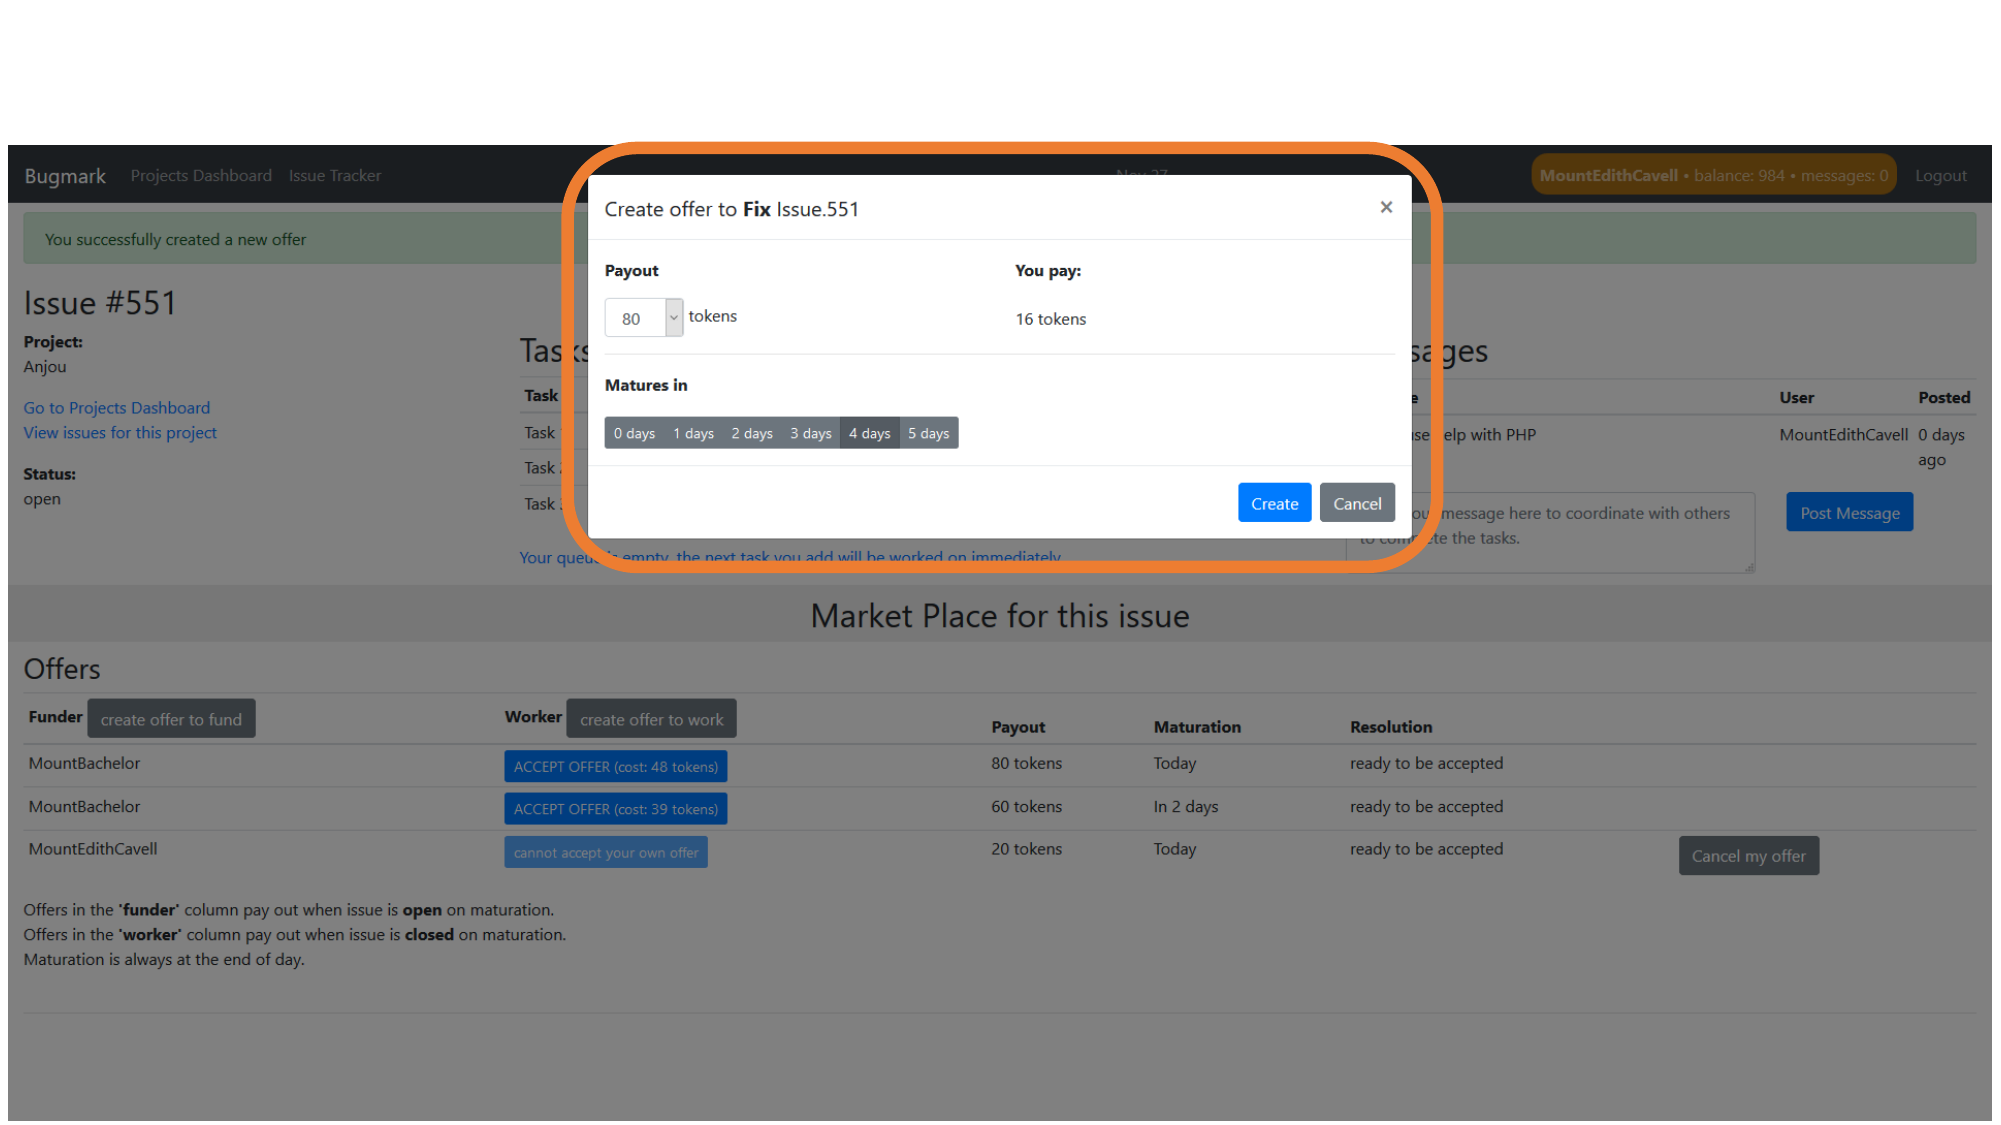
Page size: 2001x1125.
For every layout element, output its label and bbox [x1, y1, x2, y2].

picture [8, 145, 1992, 1121]
